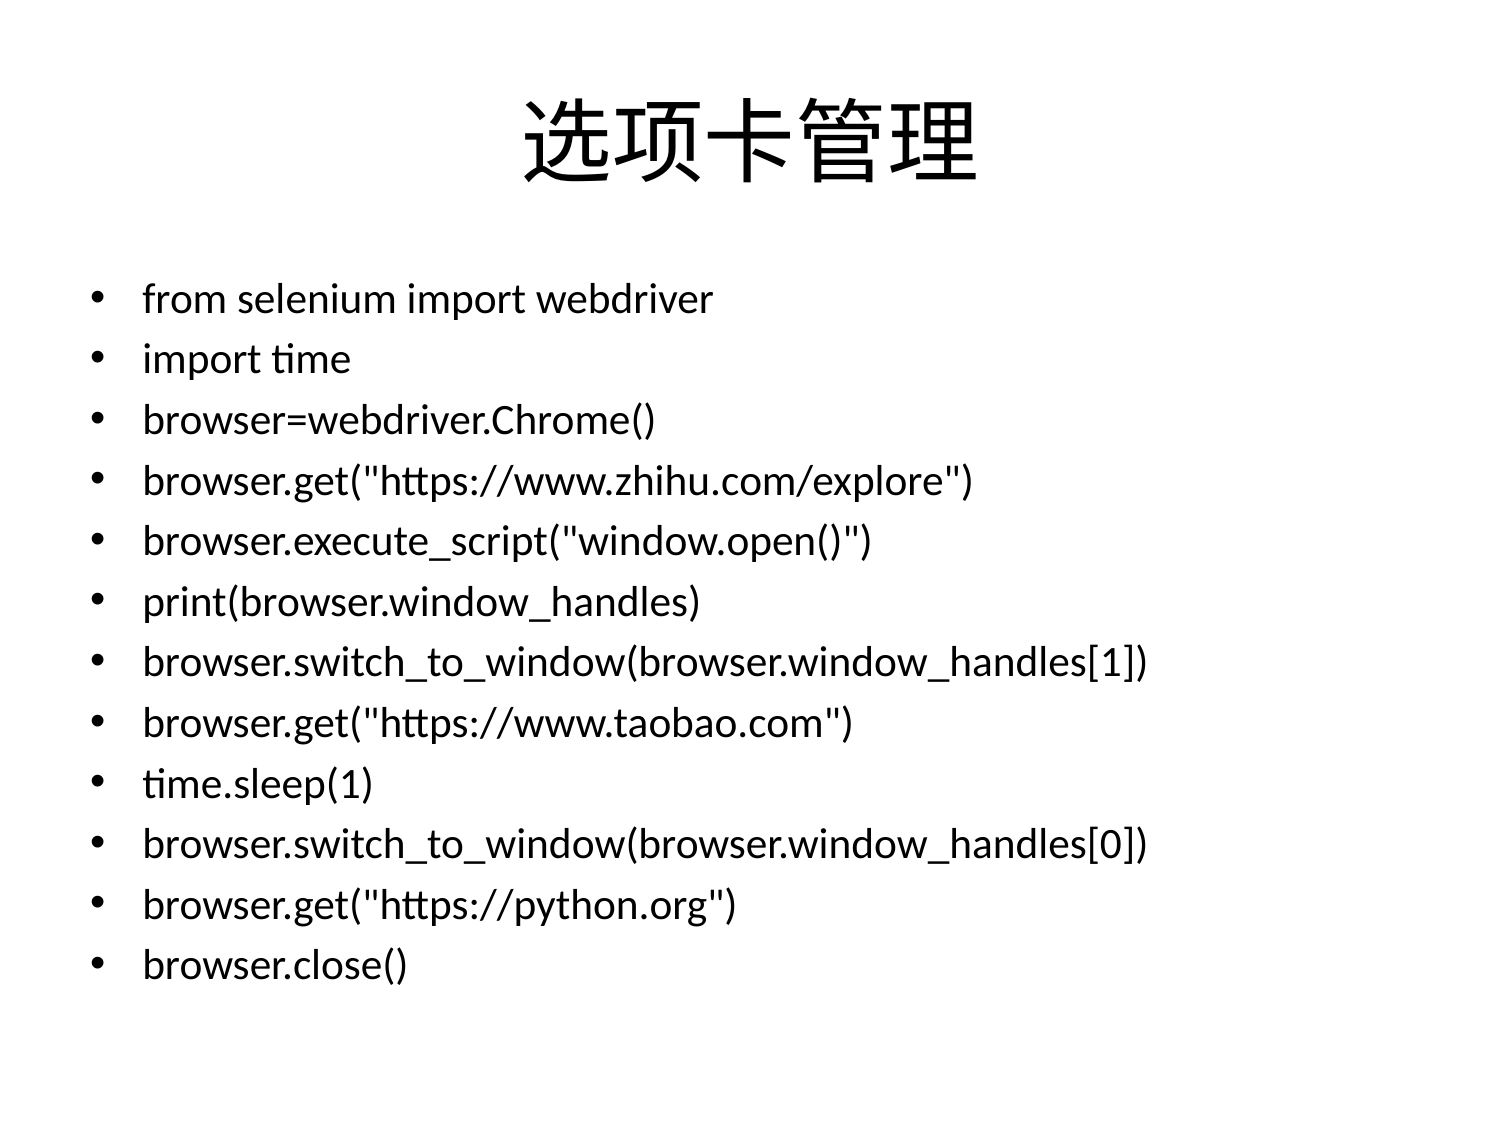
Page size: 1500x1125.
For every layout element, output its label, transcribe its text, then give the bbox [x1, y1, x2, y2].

list from selenium import webdriver import time browser=webdriver.Chrome() browser.get("https://www.zhihu.com/explore") browser.execute_script("window.open()") print(browser.window_handles) browser.switch_to_window(browser.window_handles[1]) browser.get("https://www.taobao.com") time.sleep(1) browser.switch_to_window(browser.window_handles[0]) browser.get("https://python.org") browser.close() [75, 262, 1425, 1005]
title 选项卡管理 [75, 45, 1425, 233]
